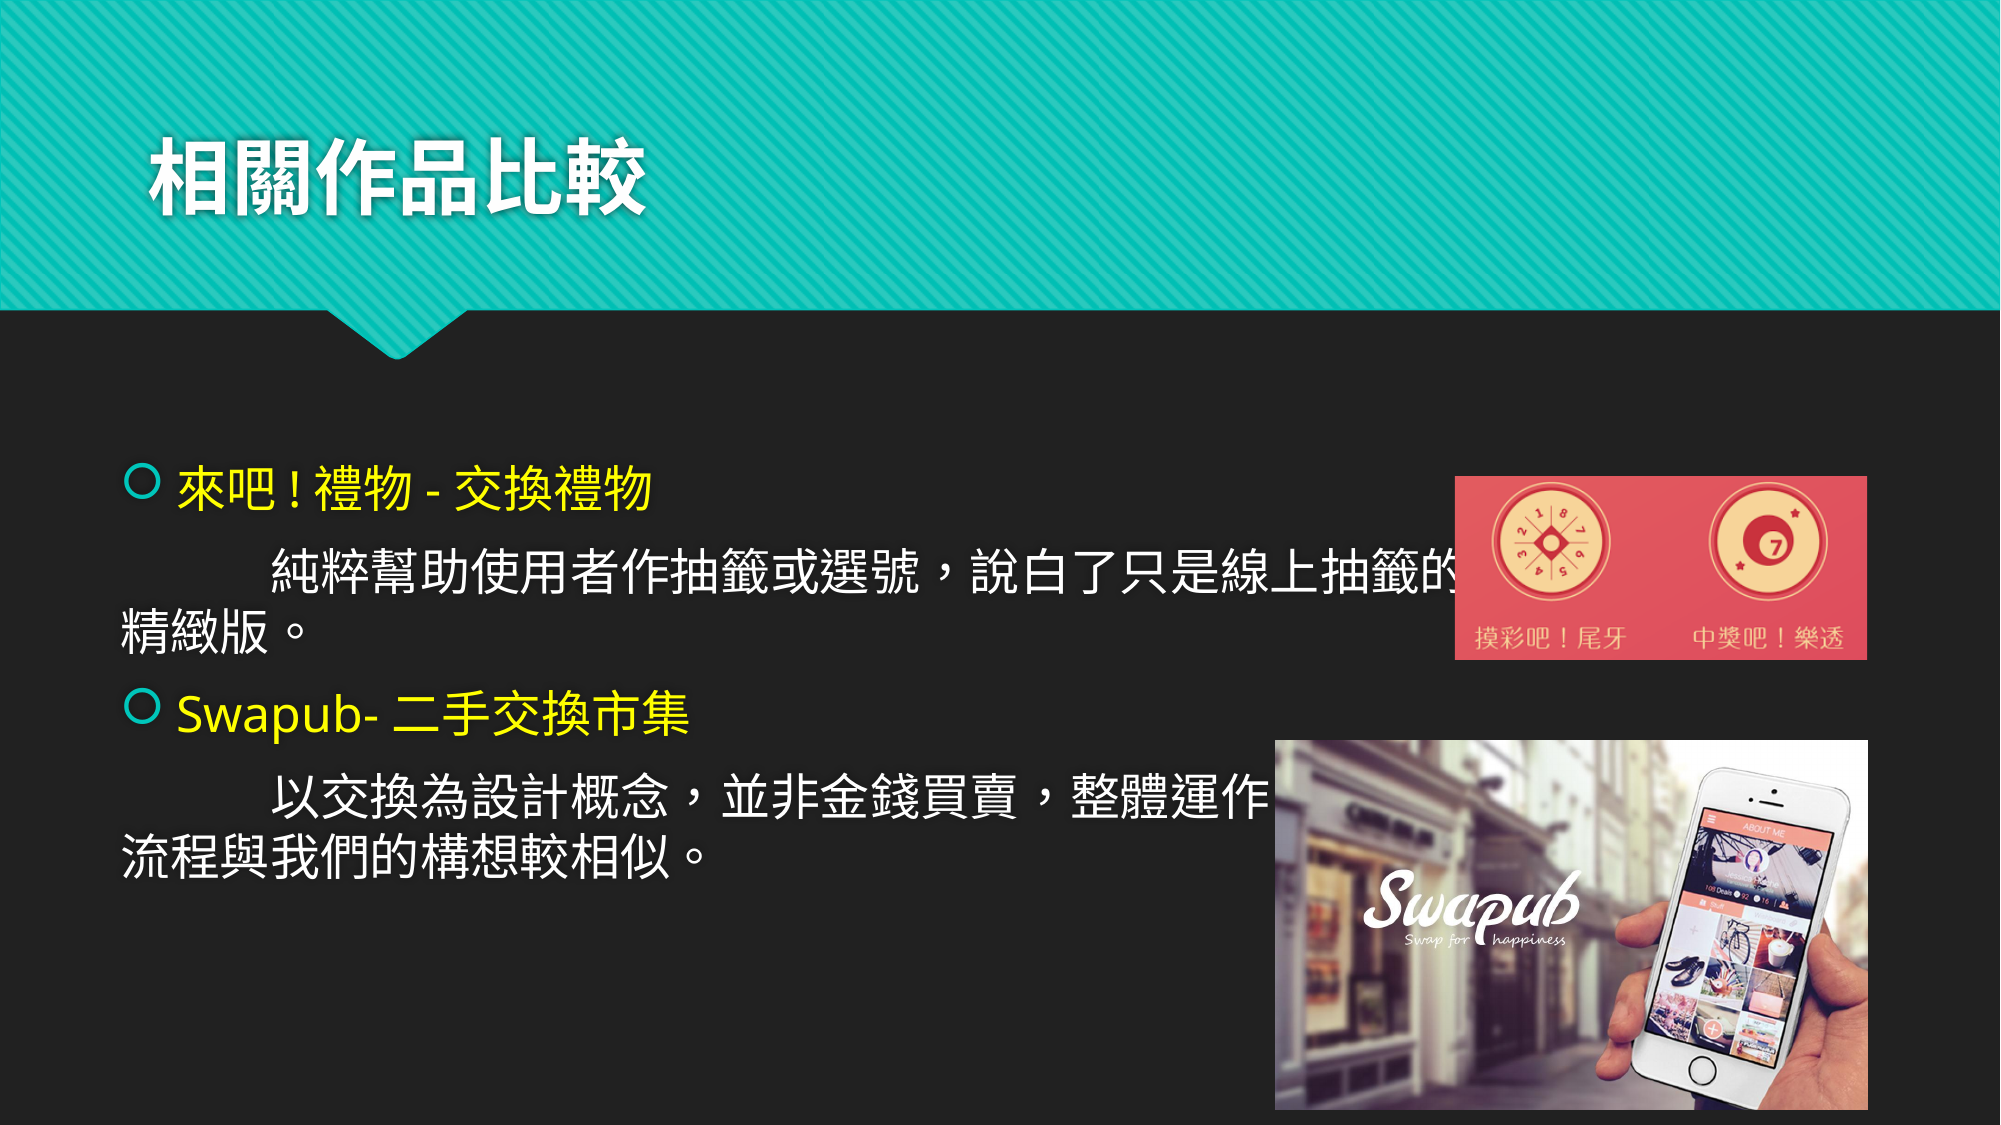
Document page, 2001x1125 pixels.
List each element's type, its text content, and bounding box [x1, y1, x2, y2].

picture [1454, 476, 1868, 660]
picture [1275, 739, 1868, 1111]
list 來吧!禮物-交換禮物 純粹幫助使用者作抽籤或選號，說白了只是線上抽籤的 精緻版。 Swapub-二手交換市集 以交換為設計概念，並非金錢買賣，整體運作 流程與我們的構想較相似。 [105, 352, 1516, 990]
title 相關作品比較 [132, 73, 1868, 233]
